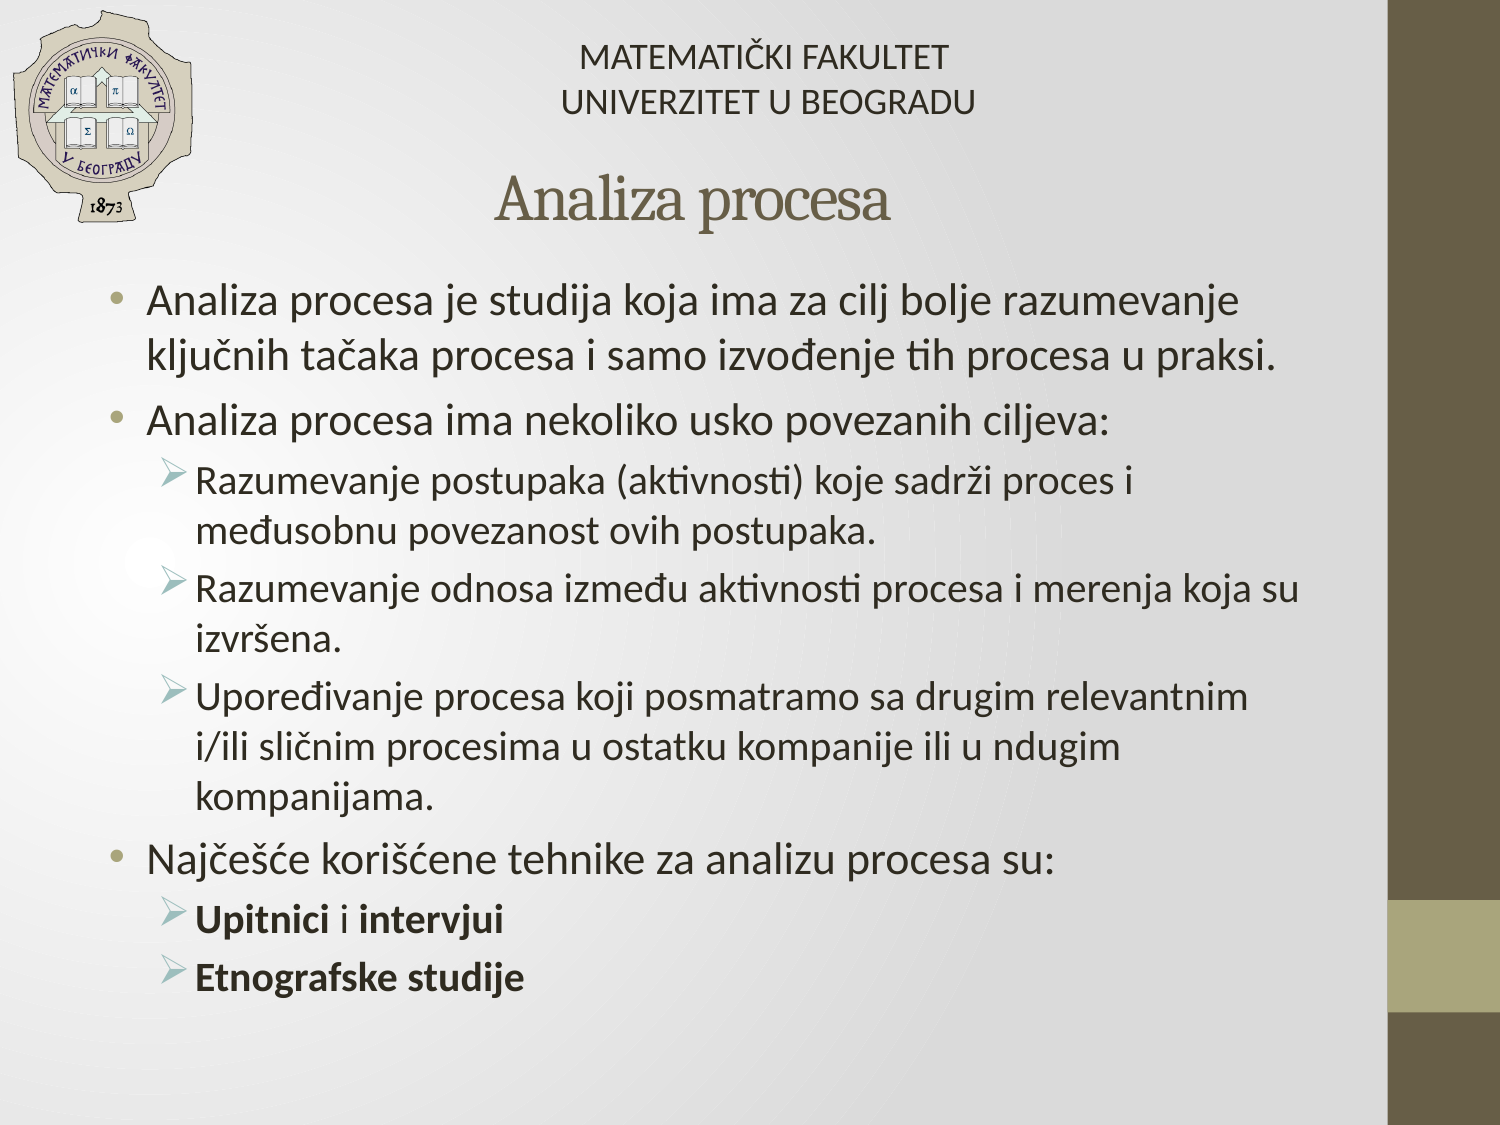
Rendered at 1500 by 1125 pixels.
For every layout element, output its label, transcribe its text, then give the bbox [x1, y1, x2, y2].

list Analiza procesa je studija koja ima za cilj bolje razumevanje ključnih tačaka procesa i samo izvođenje tih procesa u praksi. Analiza procesa ima nekoliko usko povezanih ciljeva: Razumevanje postupaka (aktivnosti) koje sadrži proces i međusobnu povezanost ovih postupaka. Razumevanje odnosa između aktivnosti procesa i merenja koja su izvršena. Upoređivanje procesa koji posmatramo sa drugim relevantnim i/ili sličnim procesima u ostatku kompanije ili u ndugim kompanijama. Najčešće korišćene tehnike za analizu procesa su: Upitnici i intervjui Etnografske studije [75, 262, 1325, 1088]
picture [11, 9, 193, 224]
title Analiza procesa [75, 99, 1325, 262]
text_box MATEMATIČKI FAKULTET UNIVERZITET U BEOGRADU [287, 24, 1250, 130]
